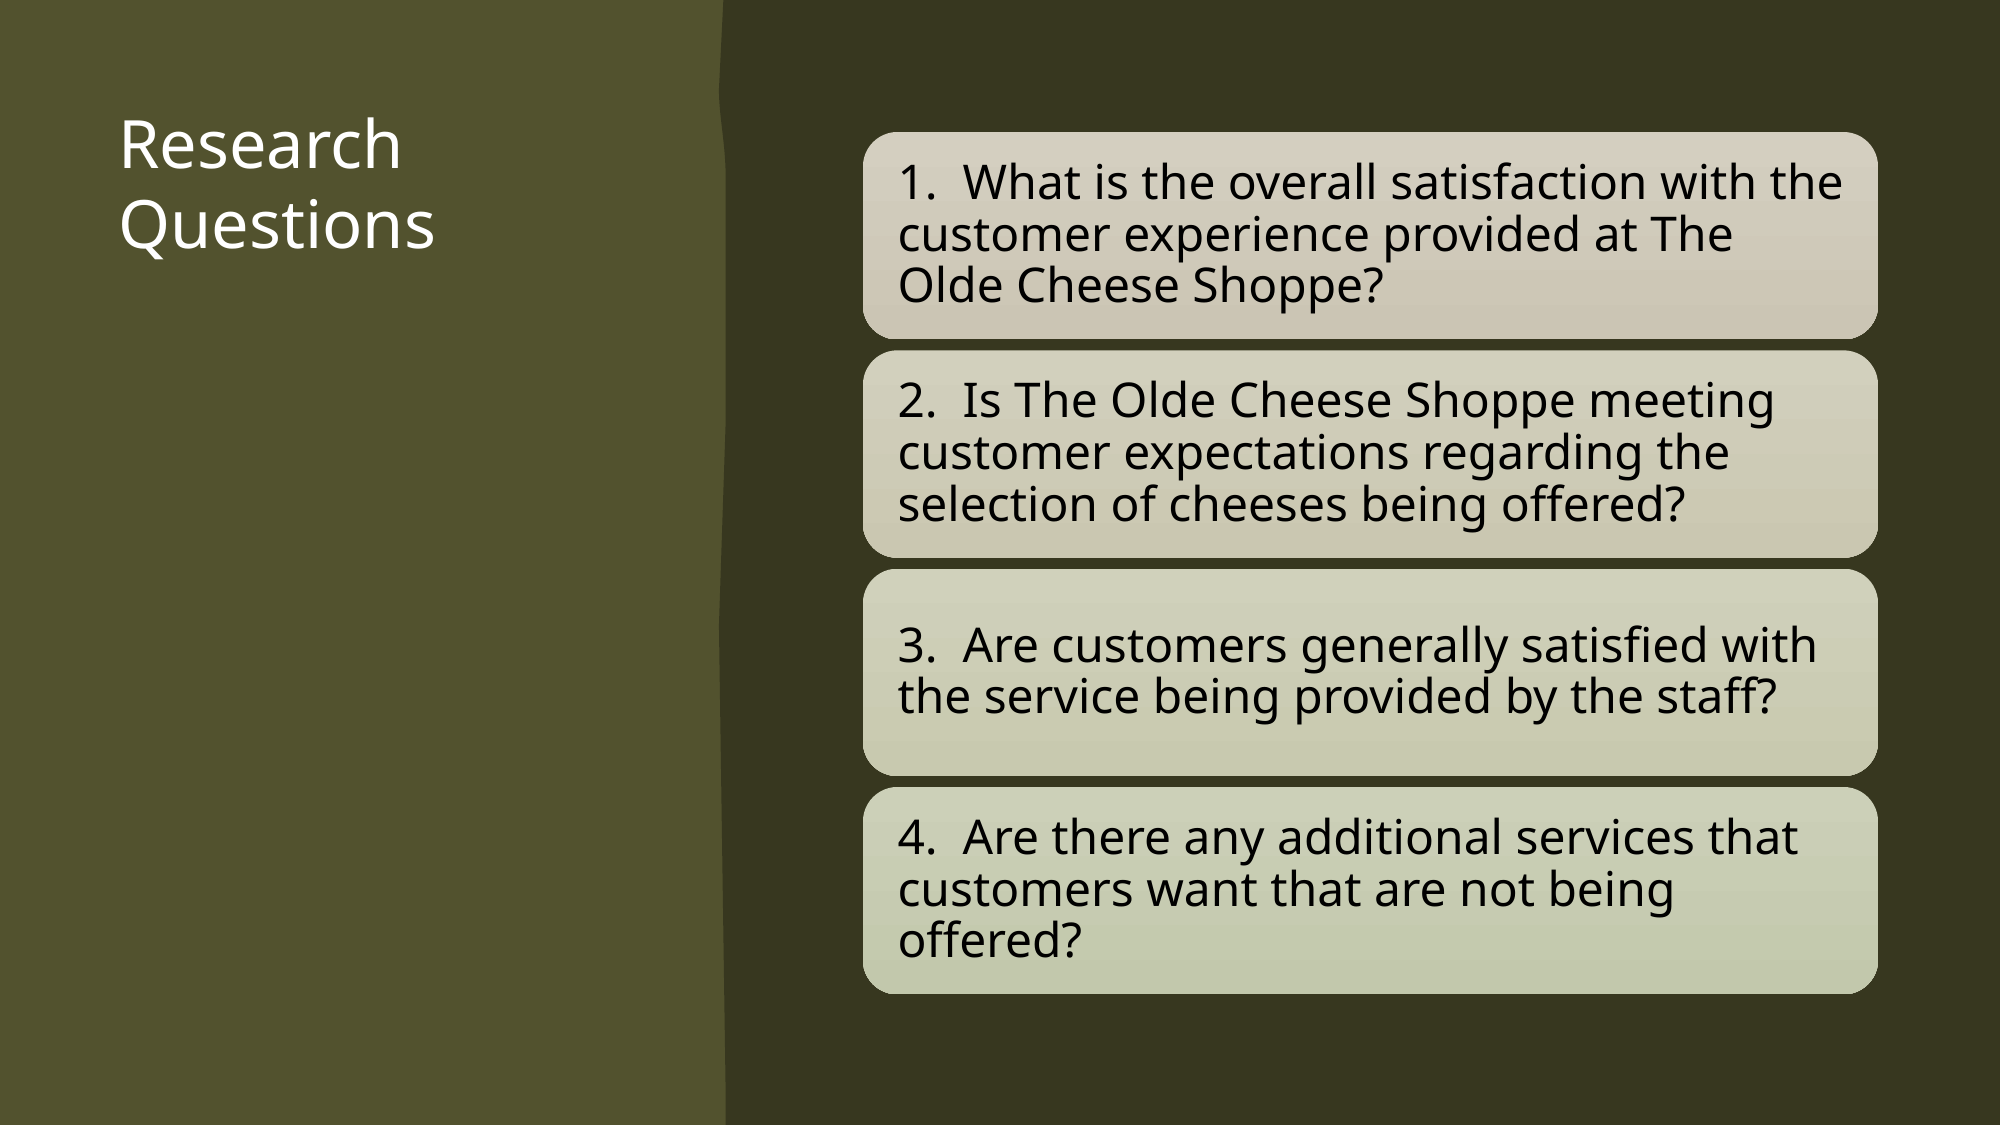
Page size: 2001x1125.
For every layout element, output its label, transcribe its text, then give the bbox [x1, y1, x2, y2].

title Research Questions [118, 101, 628, 1006]
text_box [0, 0, 724, 1125]
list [862, 119, 1879, 1007]
text_box [717, 0, 2000, 1125]
